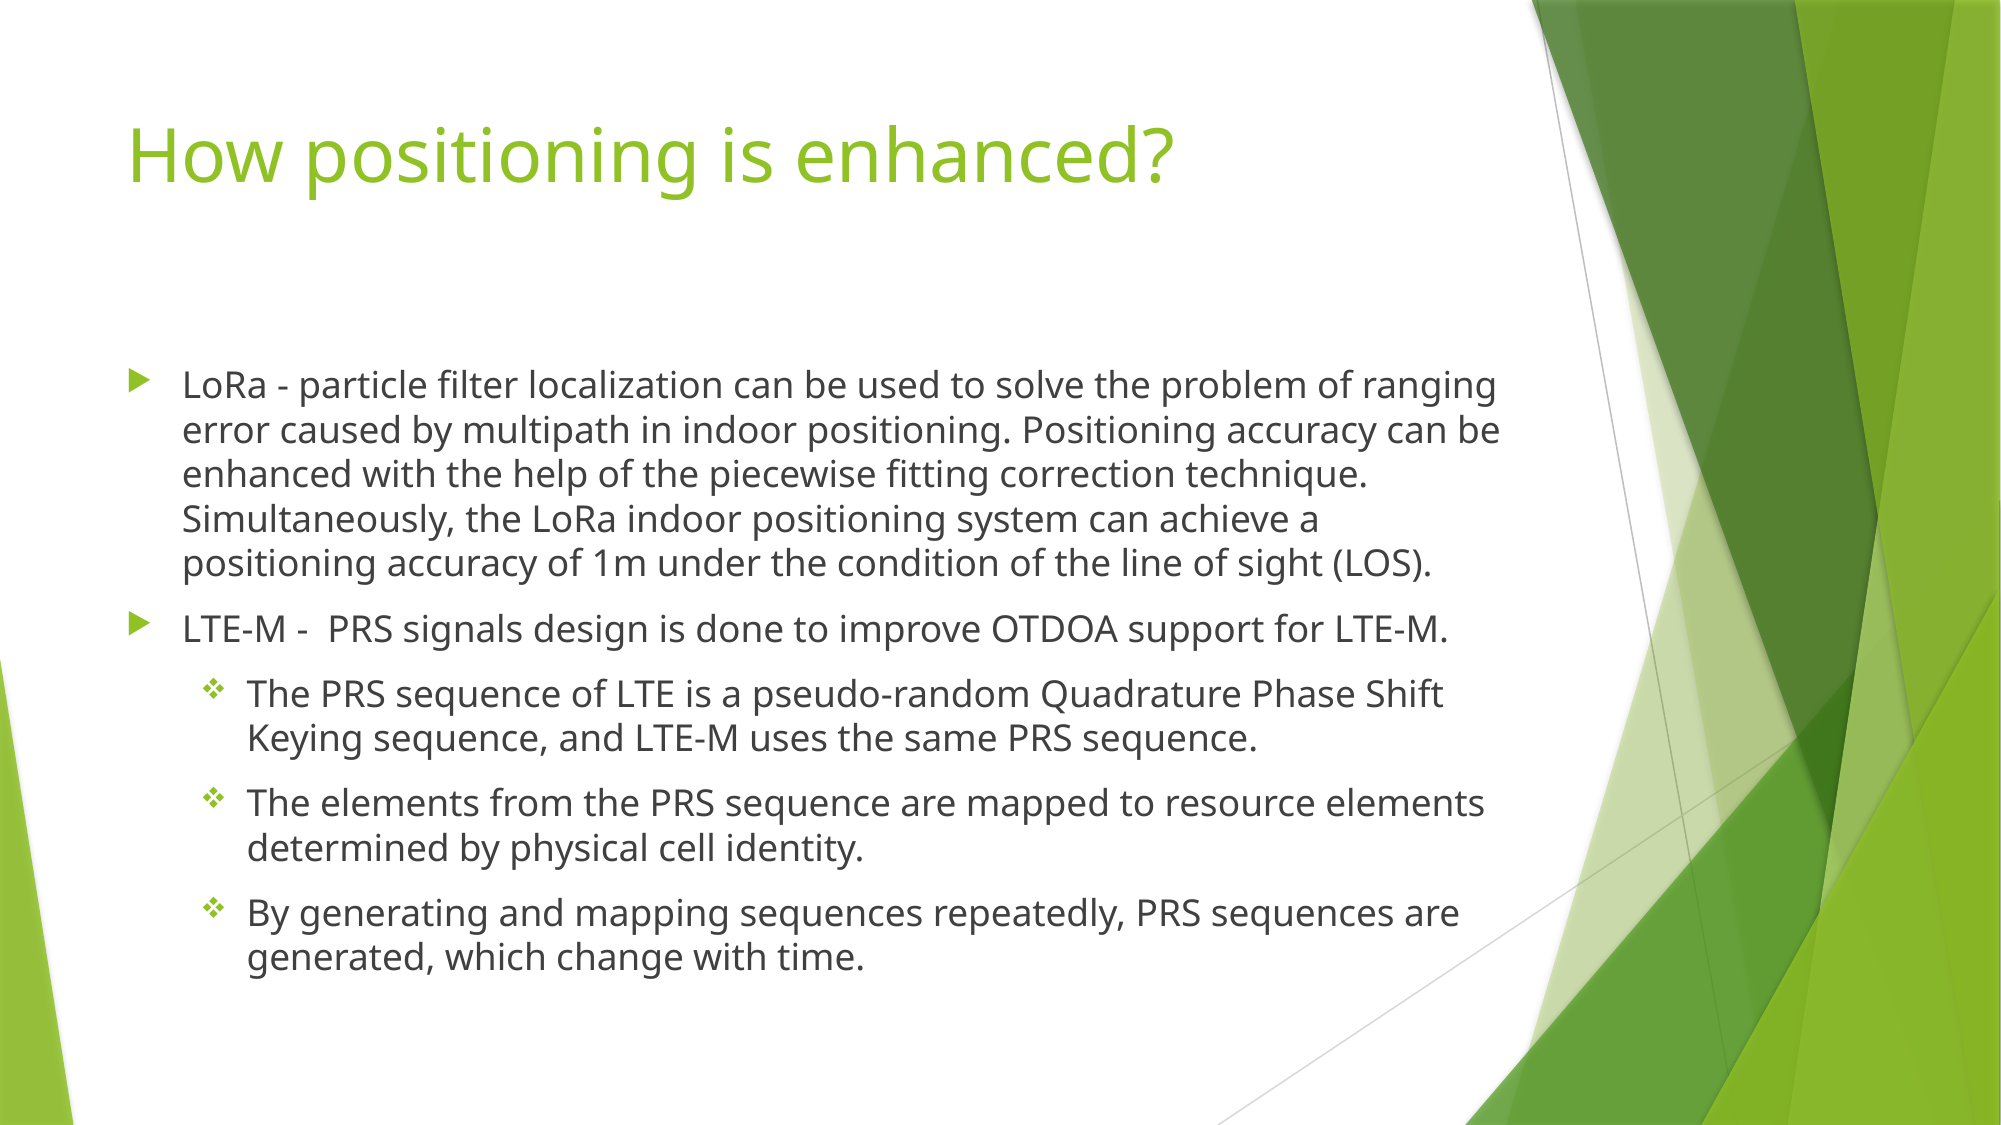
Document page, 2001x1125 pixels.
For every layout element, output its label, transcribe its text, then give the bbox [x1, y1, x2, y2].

title How positioning is enhanced? [111, 99, 1522, 317]
list LoRa - particle filter localization can be used to solve the problem of ranging error caused by multipath in indoor positioning. Positioning accuracy can be enhanced with the help of the piecewise fitting correction technique. Simultaneously, the LoRa indoor positioning system can achieve a positioning accuracy of 1m under the condition of the line of sight (LOS). LTE-M - PRS signals design is done to improve OTDOA support for LTE-M. The PRS sequence of LTE is a pseudo-random Quadrature Phase Shift Keying sequence, and LTE-M uses the same PRS sequence. The elements from the PRS sequence are mapped to resource elements determined by physical cell identity. By generating and mapping sequences repeatedly, PRS sequences are generated, which change with time. [111, 354, 1522, 992]
